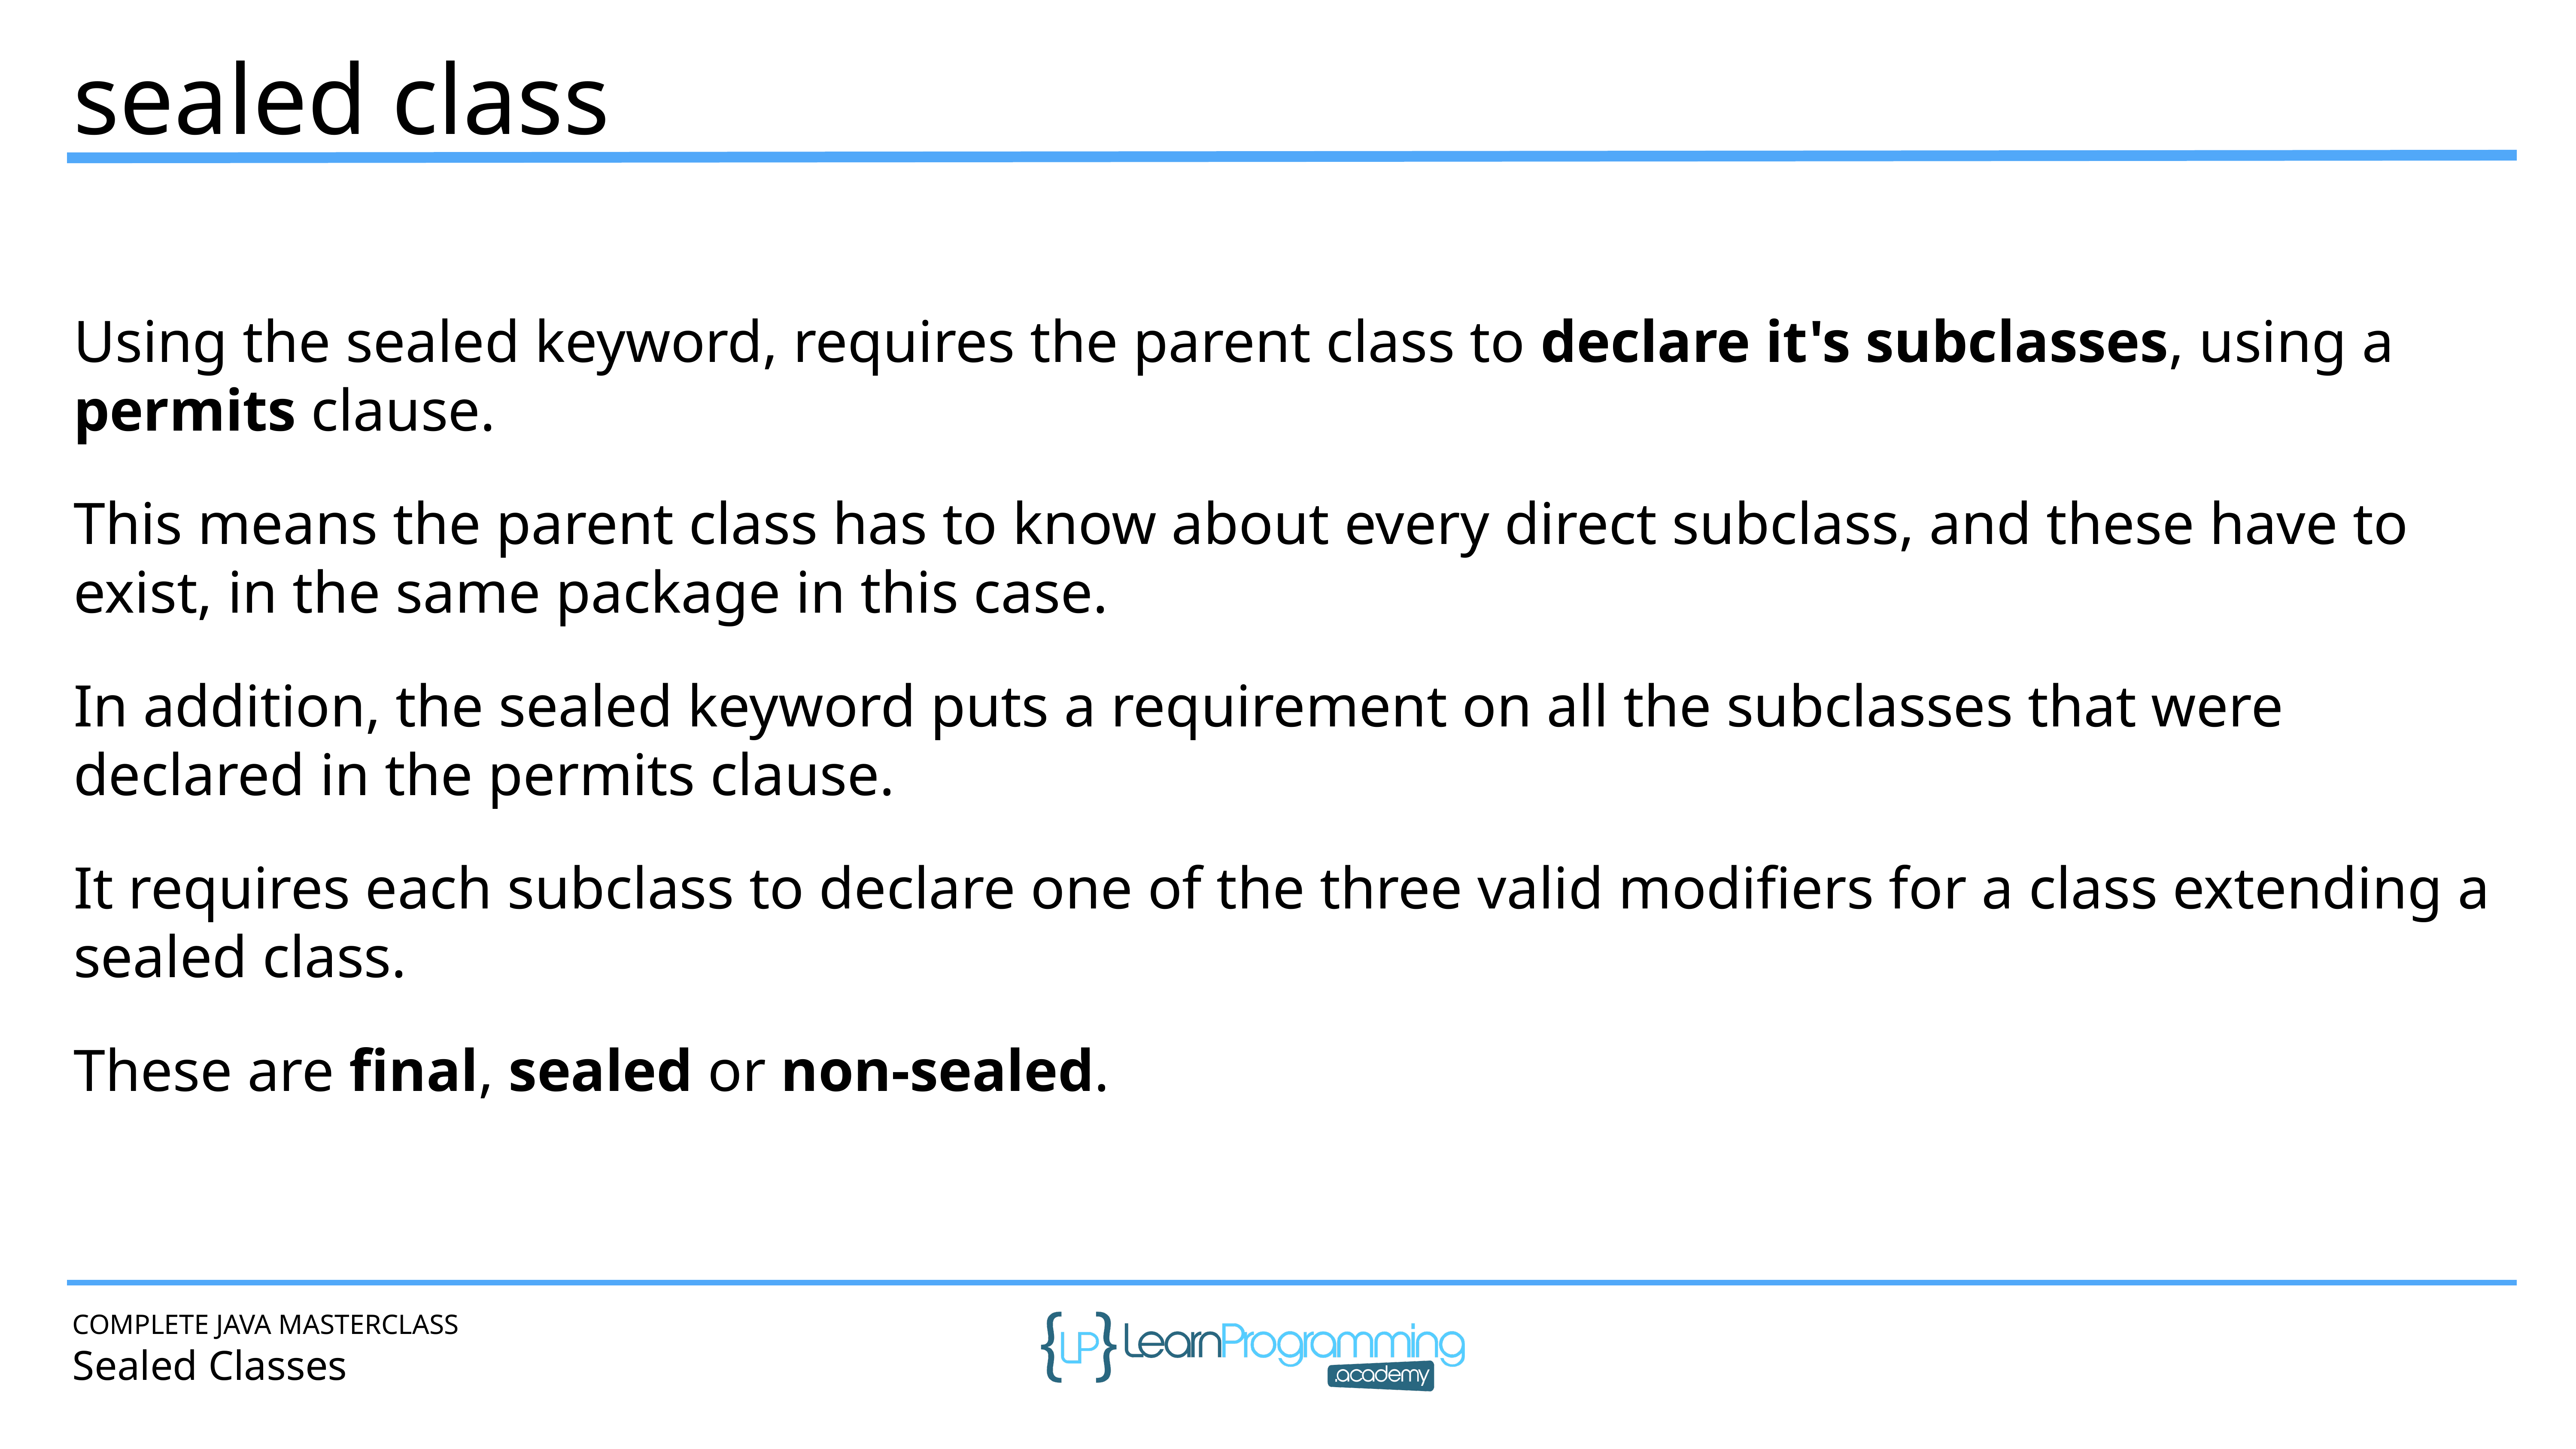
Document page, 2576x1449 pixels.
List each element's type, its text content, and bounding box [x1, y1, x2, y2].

text_box COMPLETE JAVA MASTERCLASS Sealed Classes [67, 1302, 1030, 1394]
text_box Using the sealed keyword, requires the parent class to declare it's subclasses, using a permits clause. This means the parent class has to know about every direct subclass, and these have to exist, in the same package in this case. In addition, the sealed keyword puts a requirement on all the subclasses that were declared in the permits clause. It requires each subclass to declare one of the three valid modifiers for a class extending a sealed class. These are final, sealed or non-sealed. [67, 301, 2517, 1139]
picture [1032, 1302, 1477, 1400]
text_box sealed class [68, 32, 616, 159]
